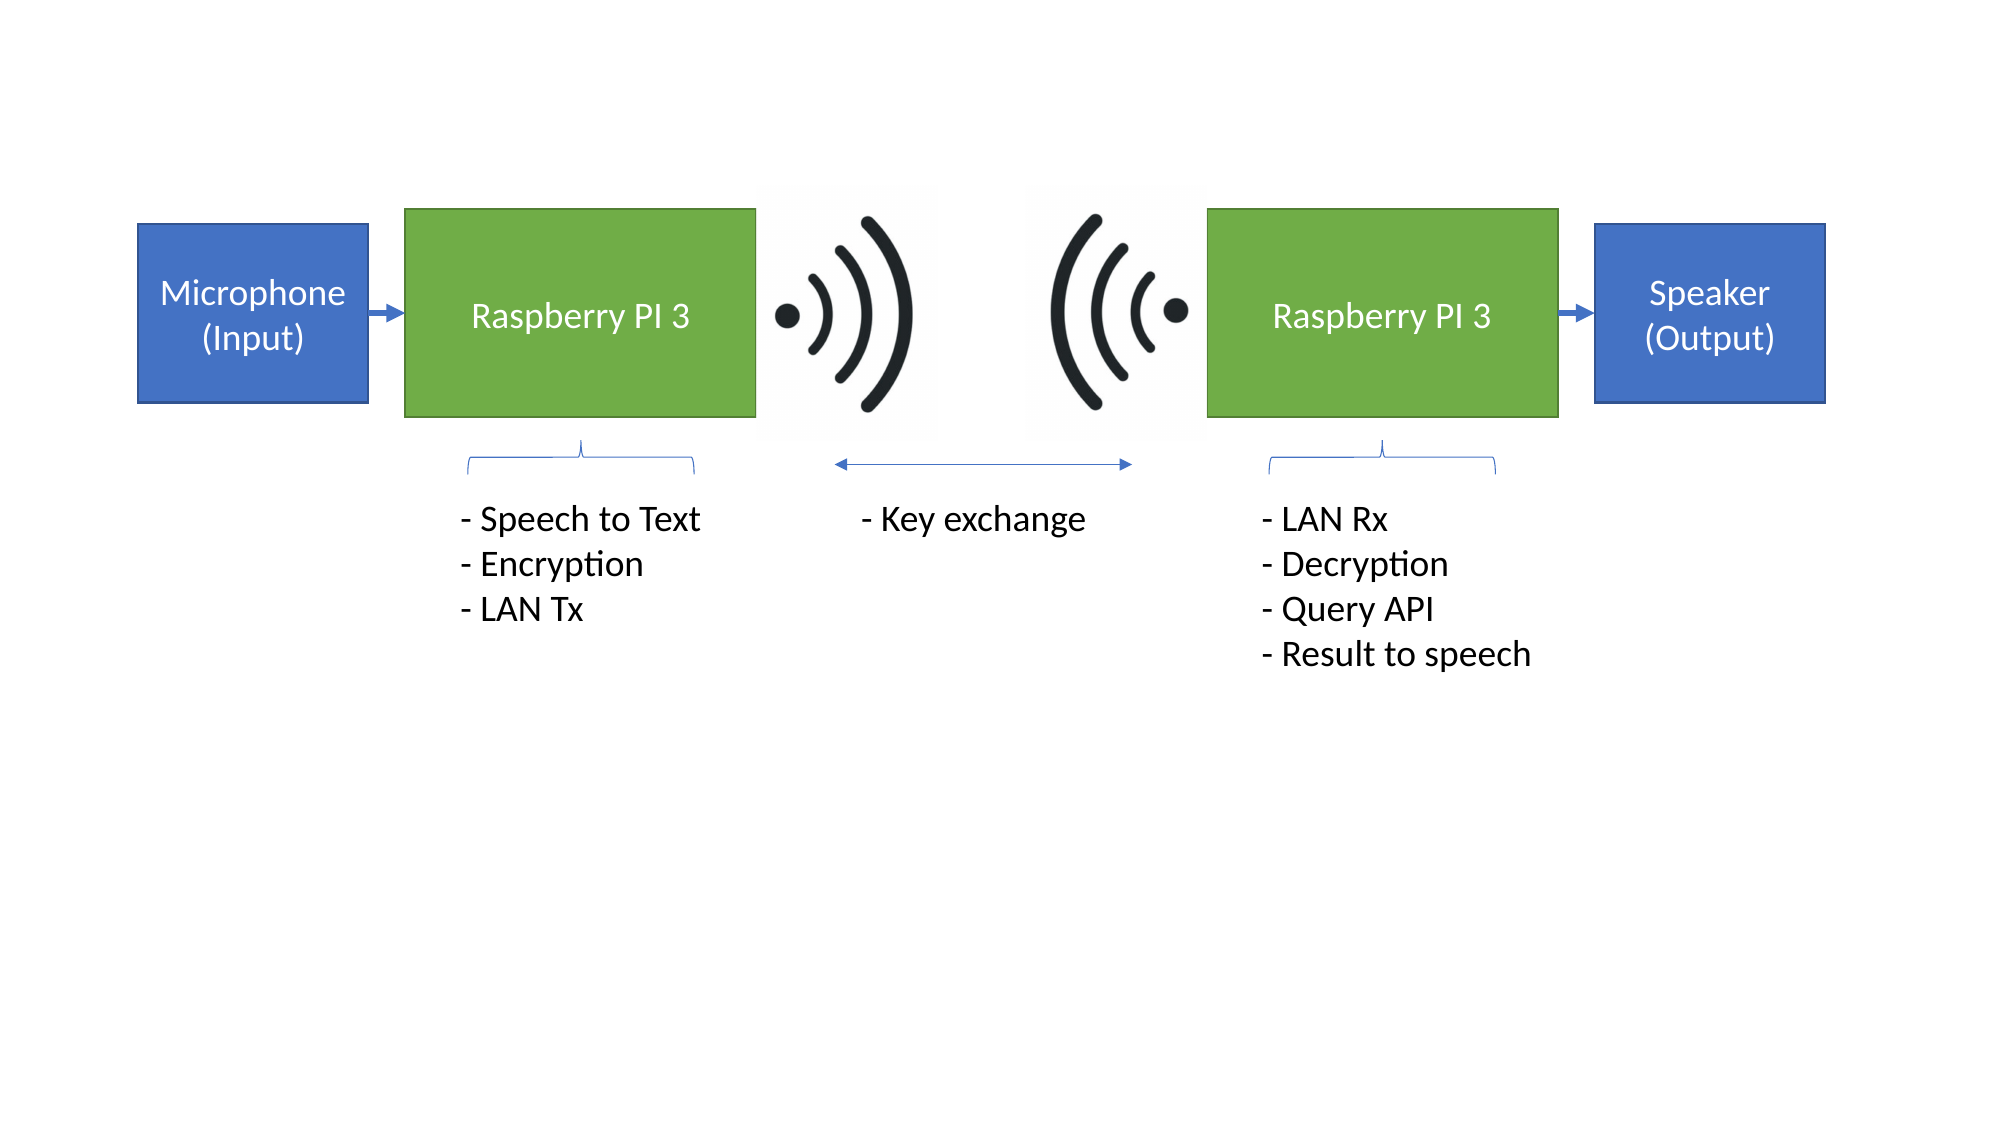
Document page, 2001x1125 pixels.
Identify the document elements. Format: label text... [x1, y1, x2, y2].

text_box [467, 440, 695, 475]
text_box Raspberry PI 3 [404, 208, 756, 418]
text_box Speaker (Output) [1594, 223, 1826, 404]
picture [988, 186, 1244, 441]
text_box Microphone (Input) [137, 223, 369, 404]
text_box [1268, 440, 1496, 475]
picture [719, 186, 975, 441]
text_box - LAN Rx - Decryption - Query API - Result to speech [1246, 486, 1548, 682]
text_box - Key exchange [846, 486, 1102, 547]
text_box Raspberry PI 3 [1207, 208, 1559, 418]
text_box - Speech to Text - Encryption - LAN Tx [445, 486, 717, 637]
